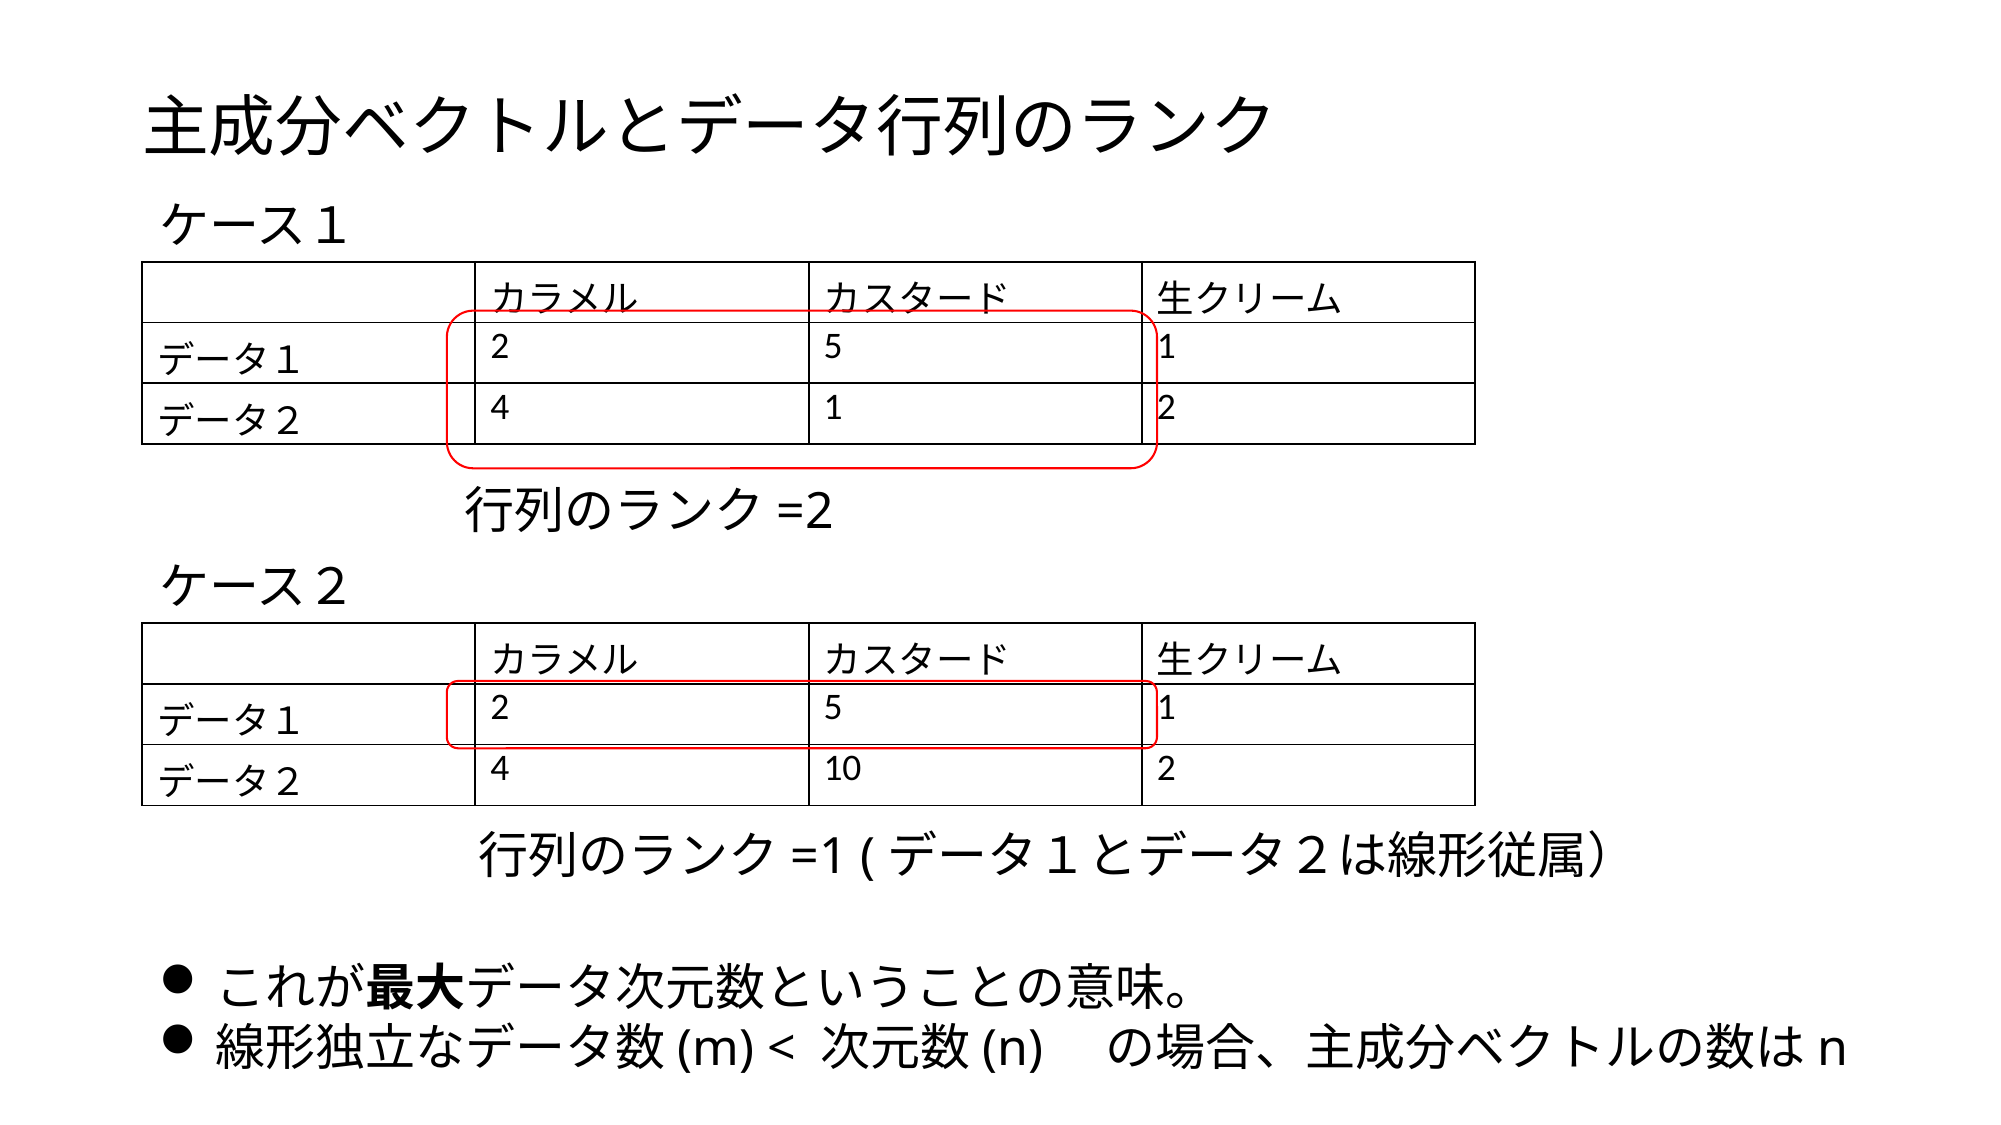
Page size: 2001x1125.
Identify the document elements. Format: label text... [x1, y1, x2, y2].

table_header カスタード [810, 624, 1141, 679]
table_cell データ１ [143, 323, 449, 382]
table_cell データ１ [143, 685, 447, 744]
text_box [445, 309, 1159, 470]
table_cell 10 [810, 750, 1141, 805]
table_header カラメル [476, 263, 808, 309]
table_header カラメル [476, 624, 808, 679]
text_box ケース２ [144, 547, 372, 622]
text_box 主成分ベクトルとデータ行列のランク [127, 76, 1292, 172]
table_cell 2 [1159, 384, 1474, 443]
text_box 行列のランク=1 (データ１とデータ２は線形従属） [464, 816, 1653, 891]
table_cell 1 [1157, 685, 1474, 744]
text_box [445, 679, 1159, 750]
text_box これが最大データ次元数ということの意味。 線形独立なデータ数(m) < 次元数(n) の場合、主成分ベクトルの数はn [144, 948, 1864, 1083]
table_cell 1 [1155, 323, 1474, 382]
table_header 生クリーム [1143, 624, 1474, 683]
table_cell 2 [1143, 745, 1474, 805]
table_cell 4 [476, 750, 808, 805]
table_cell データ２ [143, 384, 445, 443]
table_cell データ２ [143, 745, 474, 805]
table_header 生クリーム [1143, 263, 1474, 322]
table_header [143, 263, 474, 322]
text_box ケース１ [144, 185, 372, 261]
table_header [143, 624, 474, 683]
table_header カスタード [810, 263, 1141, 311]
text_box 行列のランク=2 [450, 471, 849, 547]
